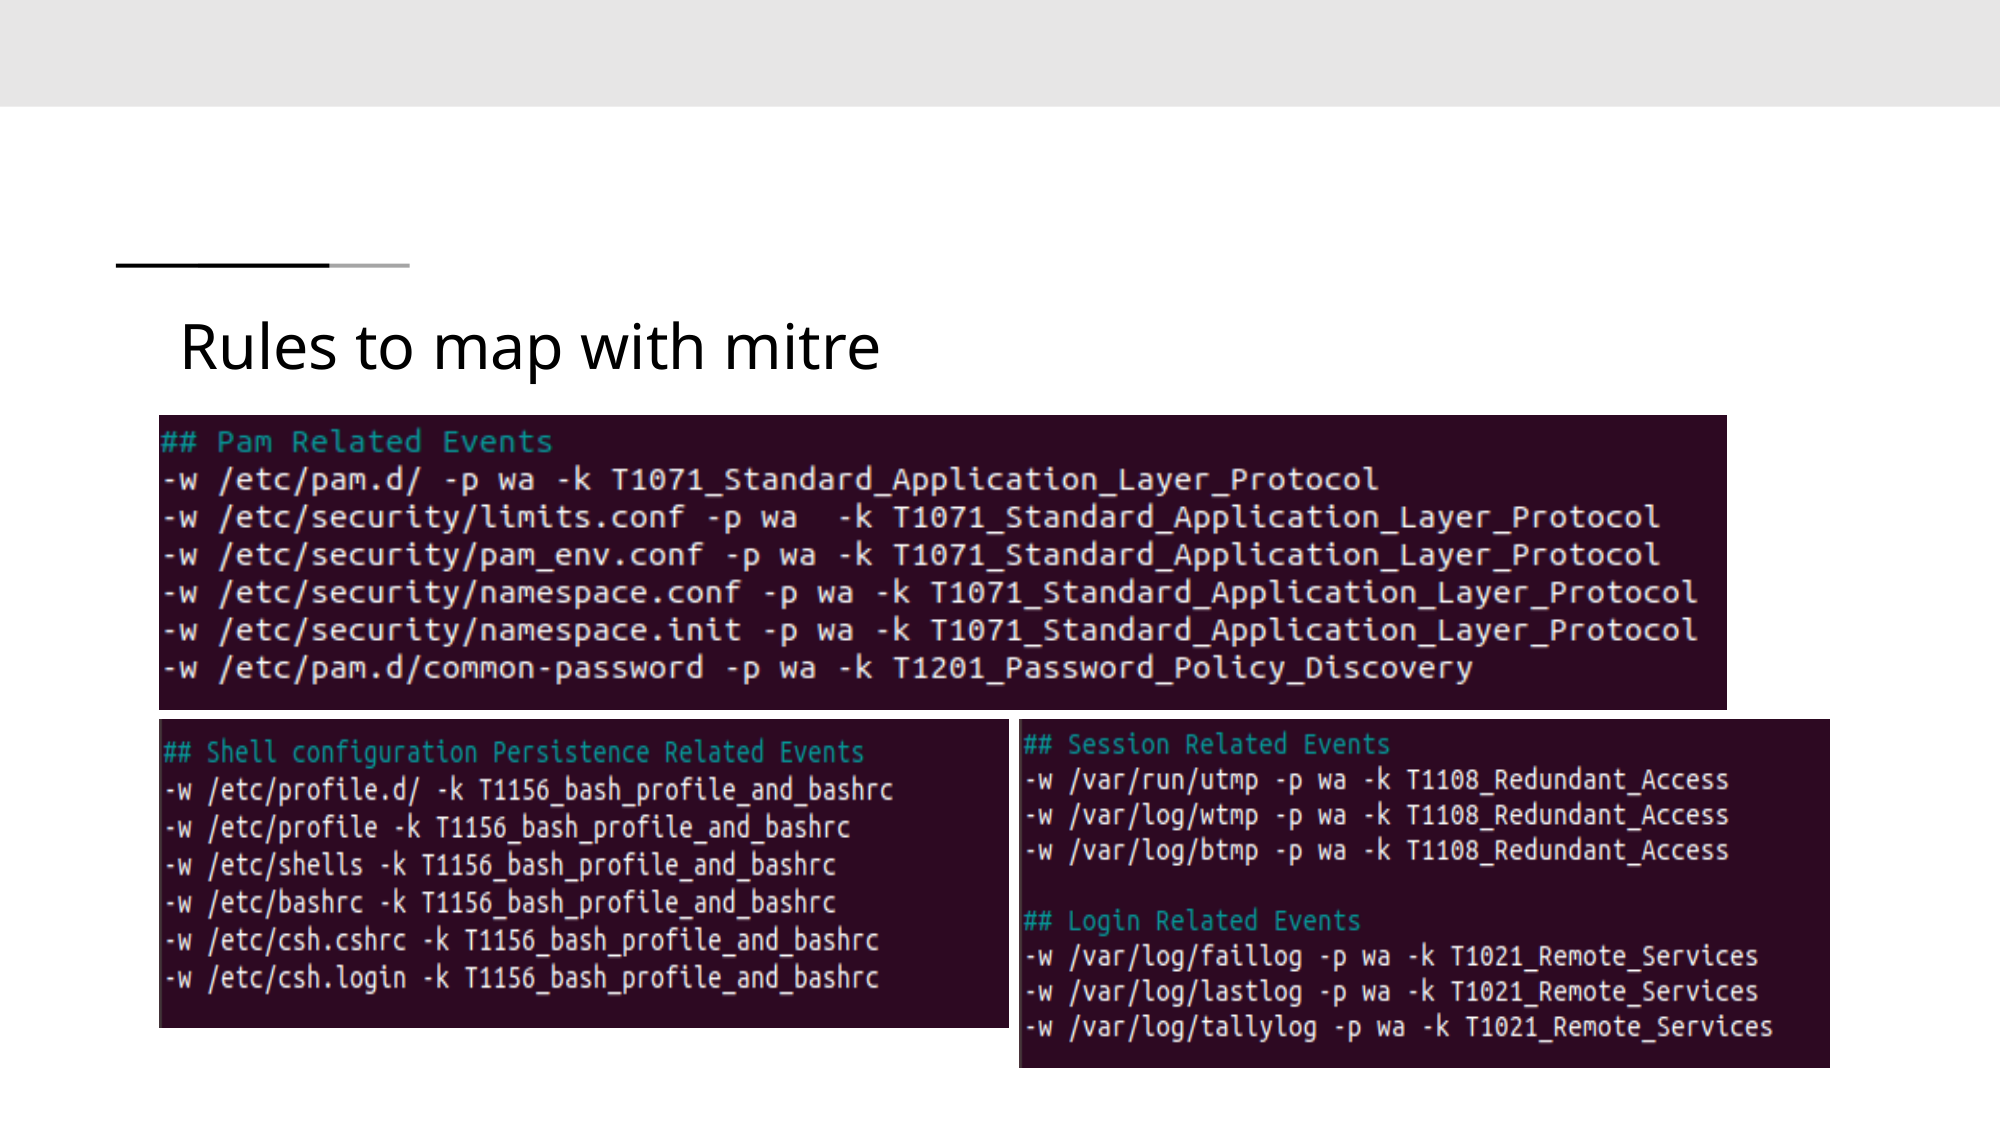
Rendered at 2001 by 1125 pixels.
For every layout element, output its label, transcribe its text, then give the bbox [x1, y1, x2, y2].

picture [159, 719, 1009, 1028]
title Rules to map with mitre [159, 288, 1842, 406]
picture [1019, 719, 1830, 1068]
picture [159, 415, 1727, 710]
